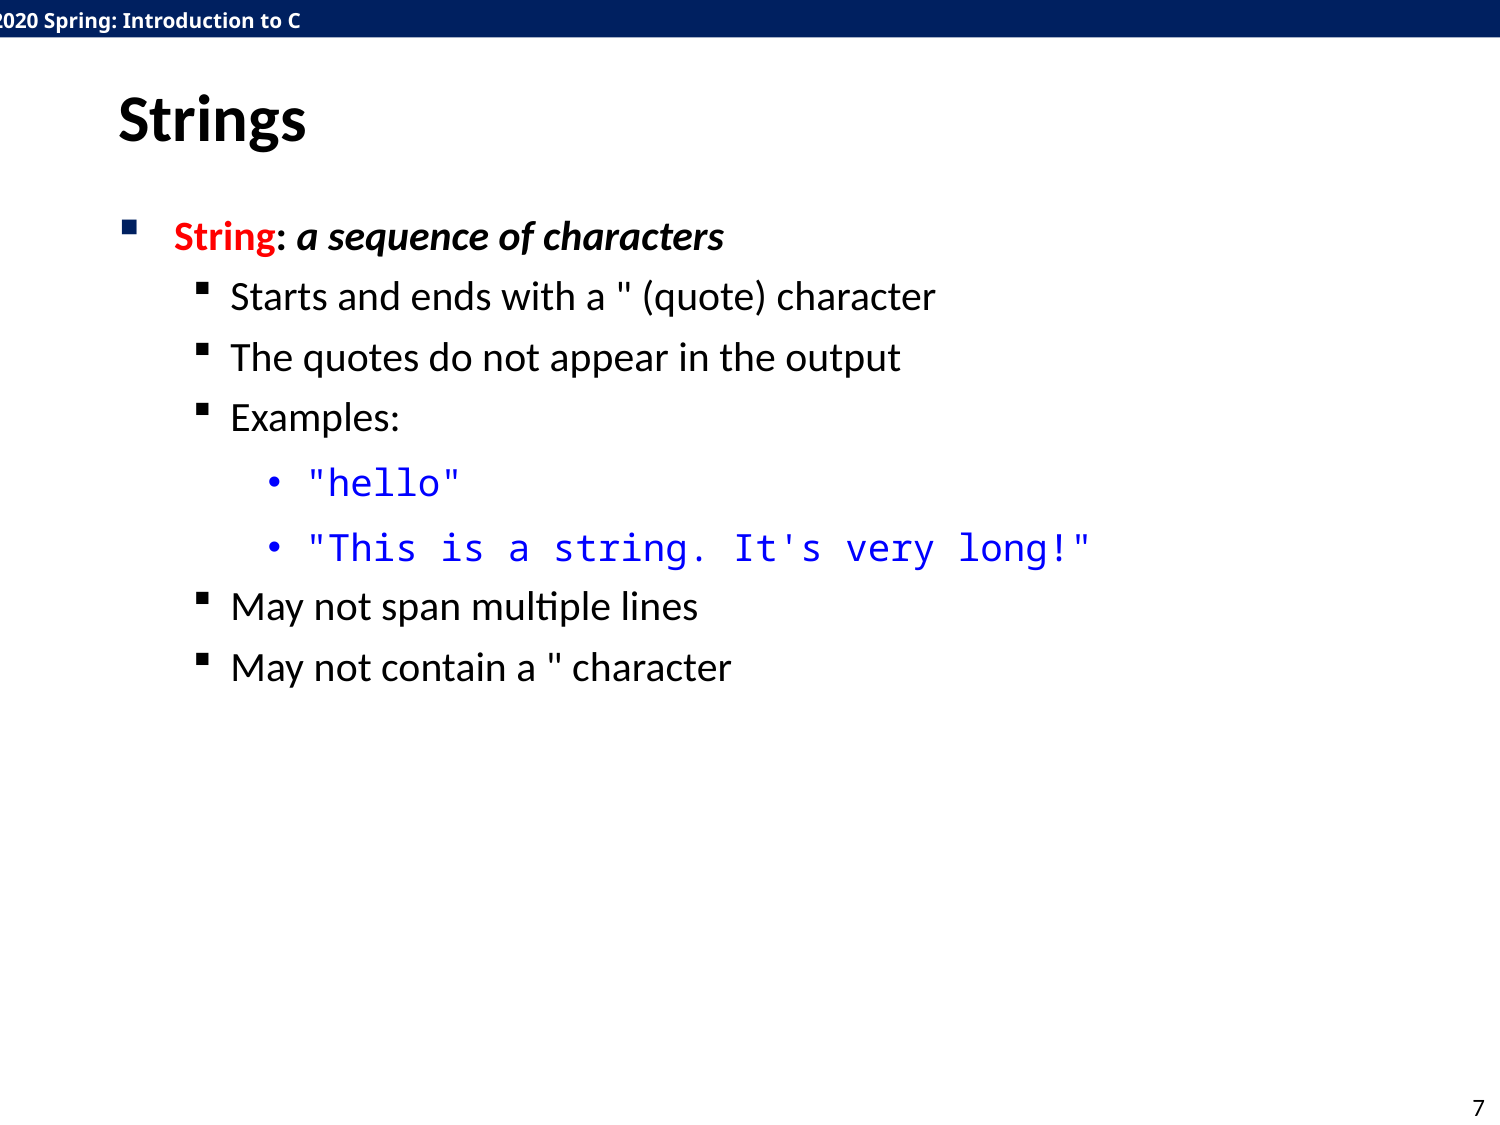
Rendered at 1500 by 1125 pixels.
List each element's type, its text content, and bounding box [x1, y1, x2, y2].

title Strings [103, 59, 1397, 170]
slide_number 7 [1405, 1087, 1500, 1125]
list String: a sequence of characters Starts and ends with a " (quote) character The quotes do not appear in the output Examples: "hello" "This is a string. It's very long!" May not span multiple lines May not contain a " character [103, 191, 1397, 1066]
